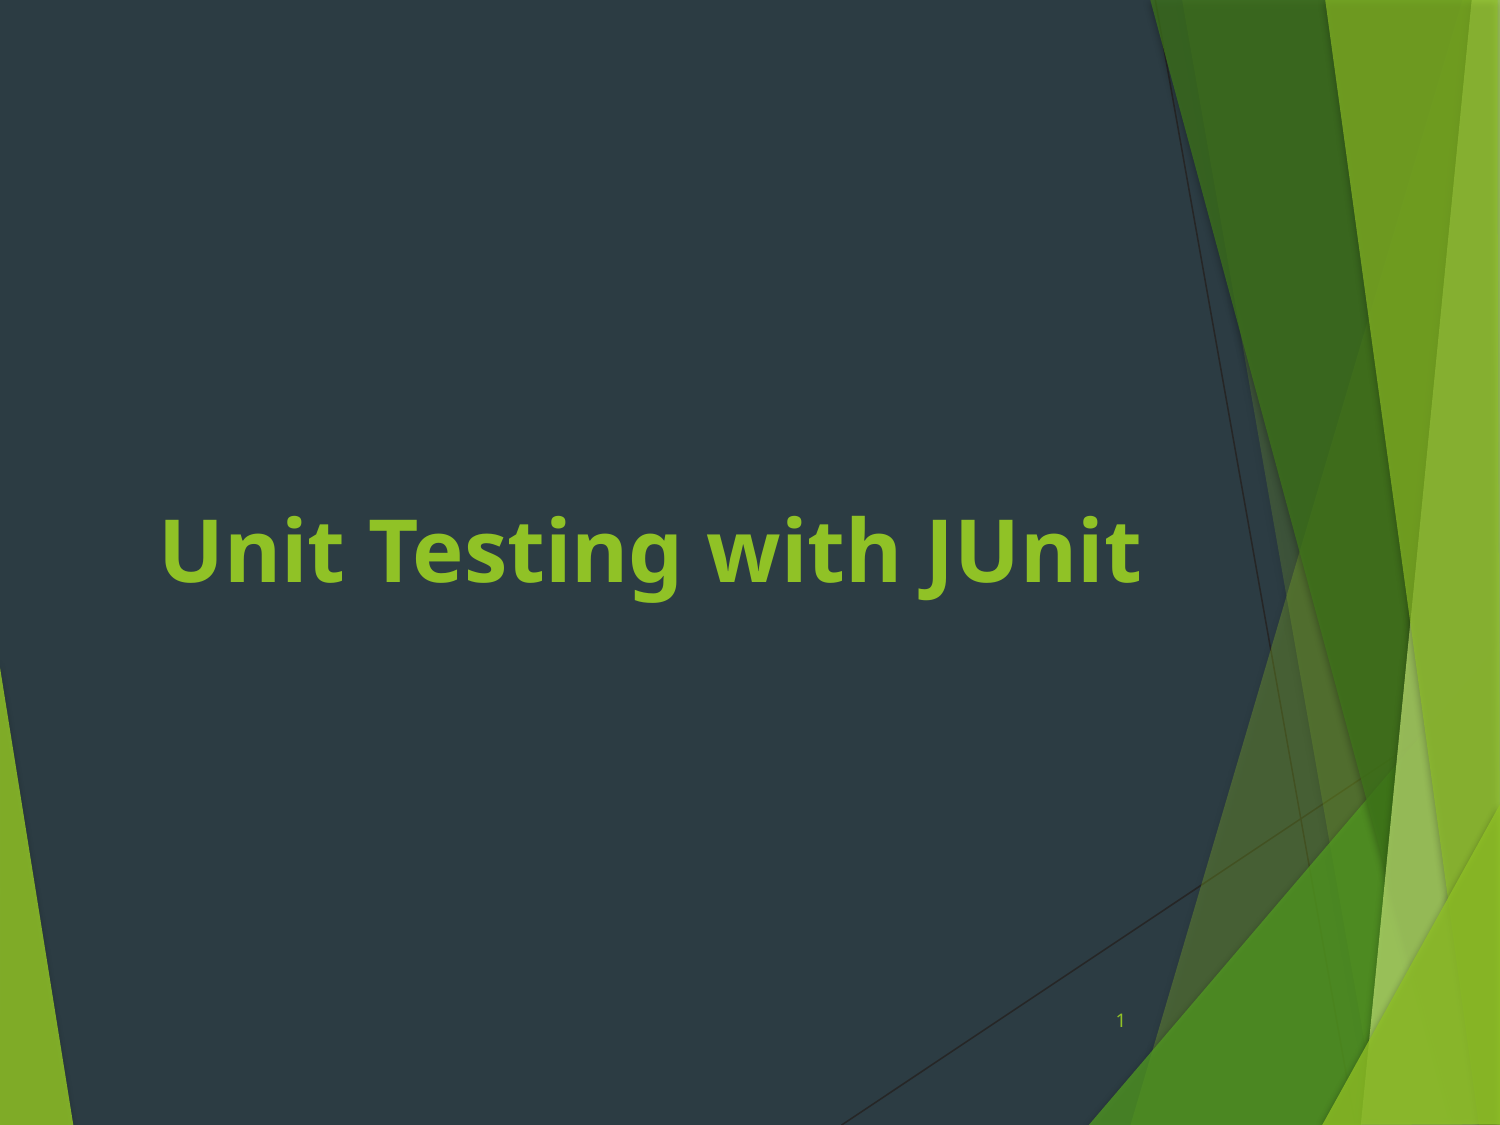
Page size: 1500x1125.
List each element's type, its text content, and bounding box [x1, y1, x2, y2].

title Unit Testing with JUnit [143, 487, 1185, 705]
slide_number 0 [1057, 991, 1142, 1051]
